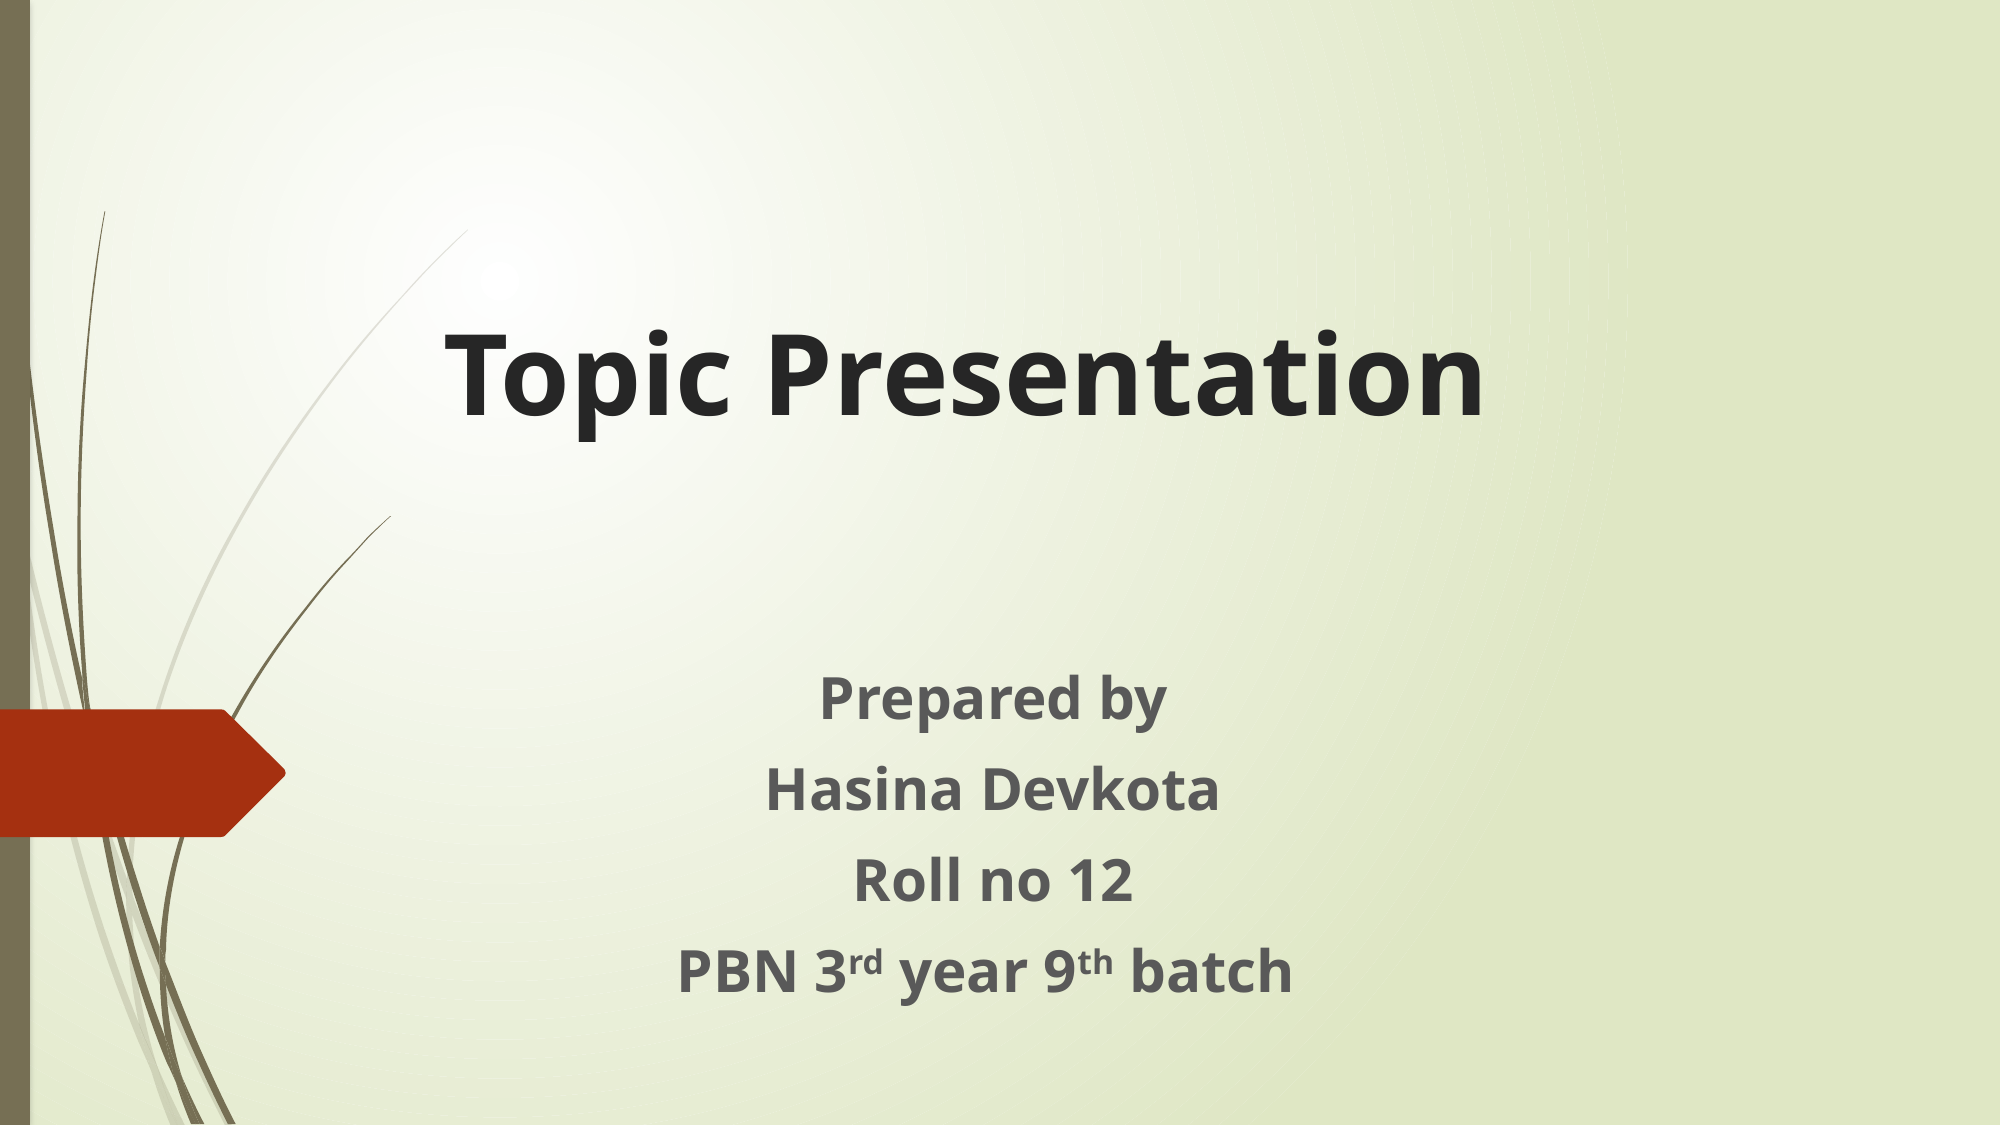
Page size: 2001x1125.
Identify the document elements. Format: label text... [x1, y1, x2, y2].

title Topic Presentation [235, 70, 1698, 446]
subtitle Prepared by Hasina Devkota Roll no 12 PBN 3rd year 9th batch [262, 654, 1725, 1017]
